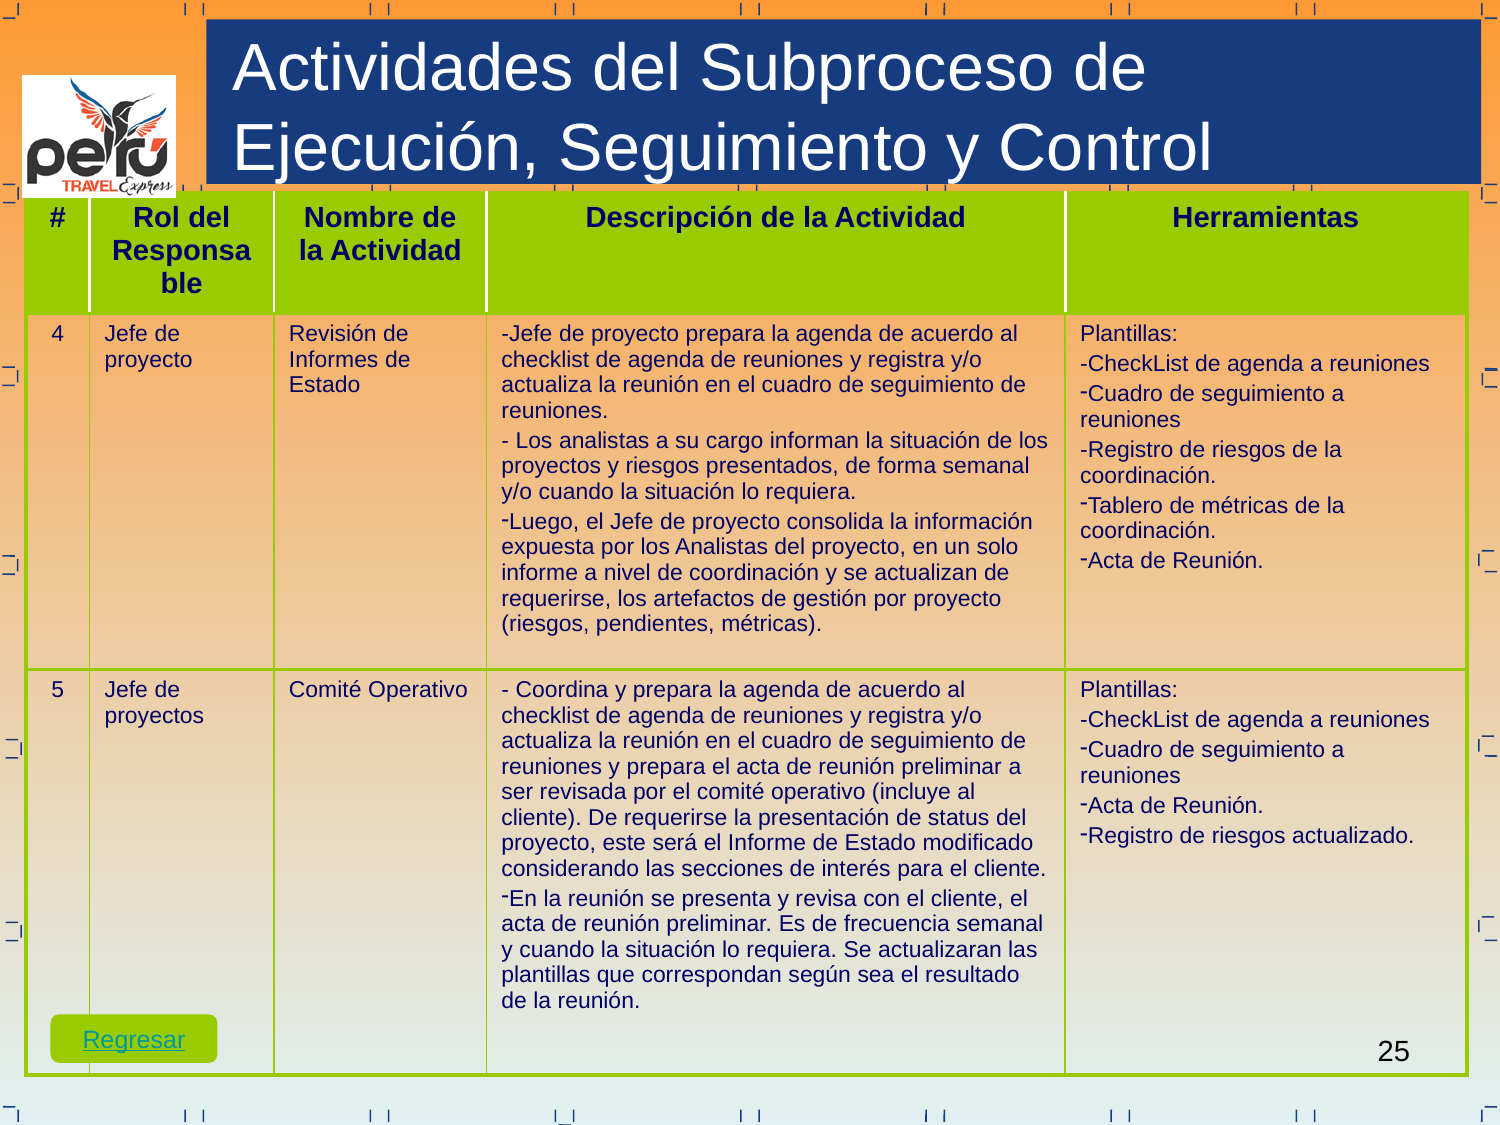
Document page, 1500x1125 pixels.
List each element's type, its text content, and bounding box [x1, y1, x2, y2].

table_cell 5 [28, 671, 89, 1073]
table_header Herramientas [1067, 195, 1465, 312]
table_cell Comité Operativo [275, 671, 486, 1073]
picture [22, 75, 176, 198]
table_cell Revisión de Informes de Estado [275, 315, 486, 668]
text_box Regresar [51, 1015, 217, 1063]
table_cell -Jefe de proyecto prepara la agenda de acuerdo al checklist de agenda de reuniones y registra y/o actualiza la reunión en el cuadro de seguimiento de reuniones. - Los analistas a su cargo informan la situación de los proyectos y riesgos presentados, de forma semanal y/o cuando la situación lo requiera. Luego, el Jefe de proyecto consolida la información expuesta por los Analistas del proyecto, en un solo informe a nivel de coordinación y se actualizan de requerirse, los artefactos de gestión por proyecto (riesgos, pendientes, métricas). [487, 315, 1064, 668]
table_cell Plantillas: -CheckList de agenda a reuniones Cuadro de seguimiento a reuniones Acta de Reunión. Registro de riesgos actualizado. [1066, 671, 1465, 1073]
table_cell - Coordina y prepara la agenda de acuerdo al checklist de agenda de reuniones y registra y/o actualiza la reunión en el cuadro de seguimiento de reuniones y prepara el acta de reunión preliminar a ser revisada por el comité operativo (incluye al cliente). De requerirse la presentación de status del proyecto, este será el Informe de Estado modificado considerando las secciones de interés para el cliente. En la reunión se presenta y revisa con el cliente, el acta de reunión preliminar. Es de frecuencia semanal y cuando la situación lo requiera. Se actualizaran las plantillas que correspondan según sea el resultado de la reunión. [487, 671, 1064, 1073]
table_cell Jefe de proyectos [90, 671, 273, 1073]
table_header Rol del Responsable [91, 195, 273, 312]
table_header Nombre de la Actividad [275, 195, 485, 312]
table_cell 4 [28, 315, 89, 668]
table_header Descripción de la Actividad [488, 195, 1064, 312]
text_box Actividades del Subproceso de Ejecución, Seguimiento y Control [218, 16, 1471, 191]
table_cell Plantillas: -CheckList de agenda a reuniones Cuadro de seguimiento a reuniones -Registro de riesgos de la coordinación. Tablero de métricas de la coordinación. Acta de Reunión. [1066, 315, 1465, 668]
table_header # [28, 205, 88, 312]
table_cell Jefe de proyecto [90, 315, 273, 668]
